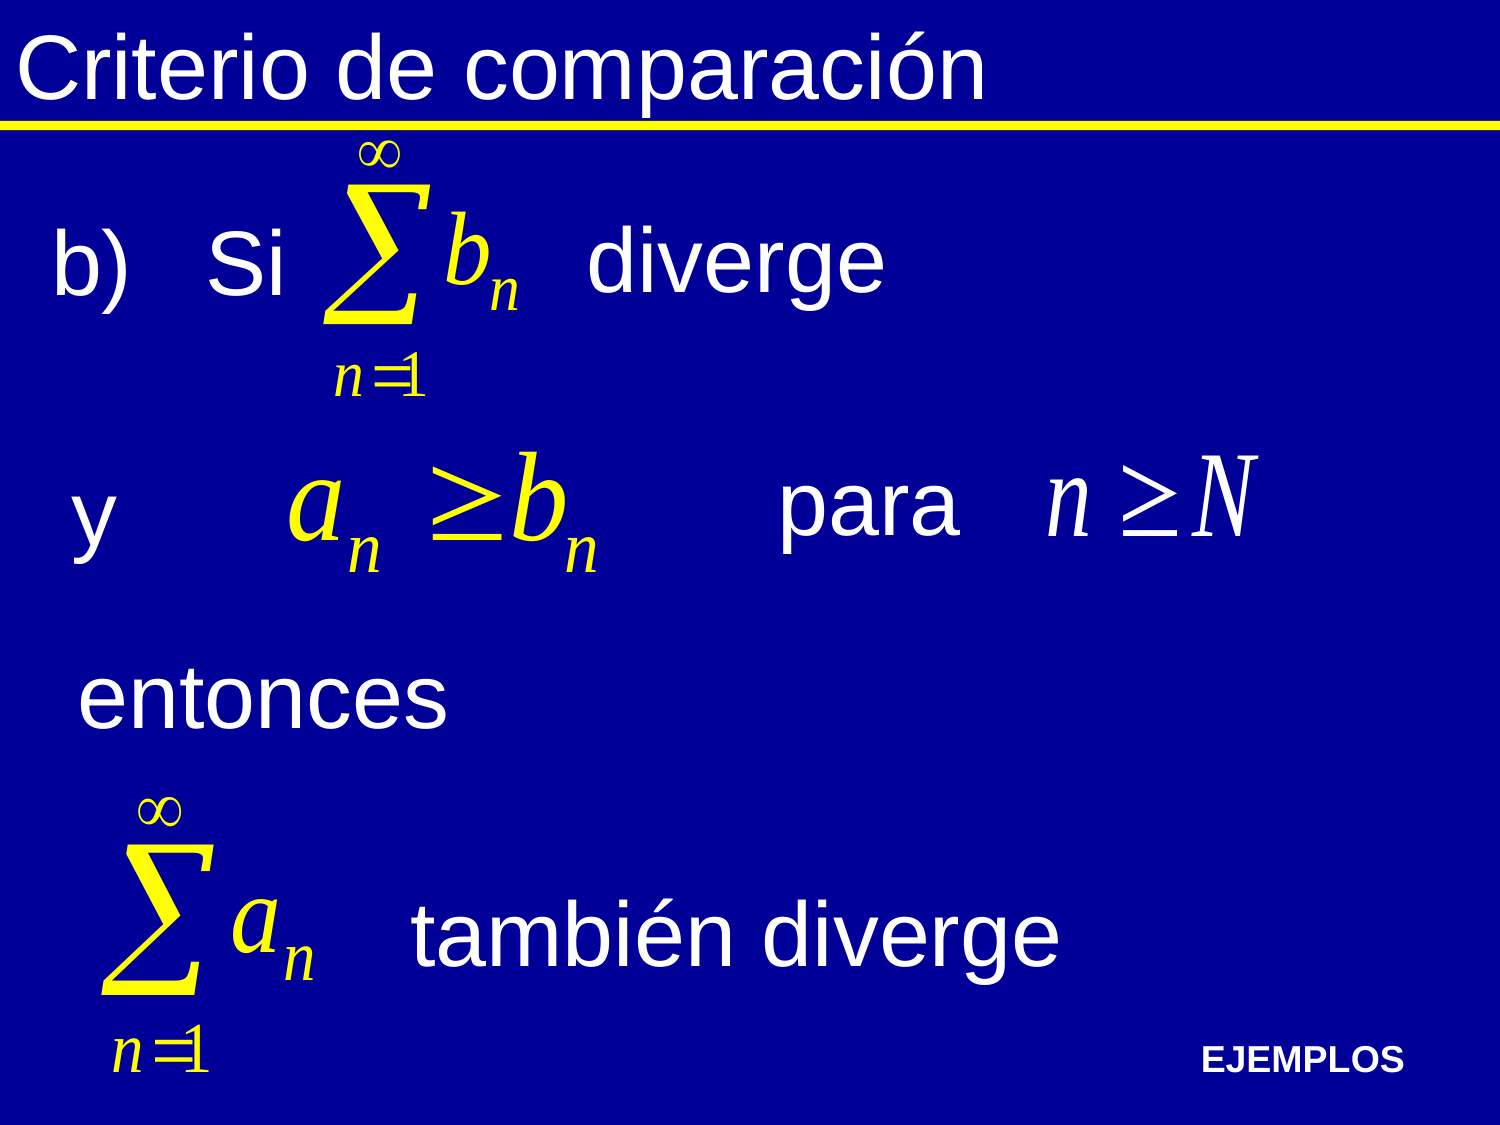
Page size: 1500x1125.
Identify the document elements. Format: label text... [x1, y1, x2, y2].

text_box entonces [62, 629, 591, 755]
text_box EJEMPLOS [1190, 1027, 1433, 1088]
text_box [56, 412, 1277, 604]
title Criterio de comparación [0, 0, 1444, 125]
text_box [190, 94, 1082, 411]
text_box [84, 747, 1187, 1089]
text_box b) [36, 196, 165, 322]
